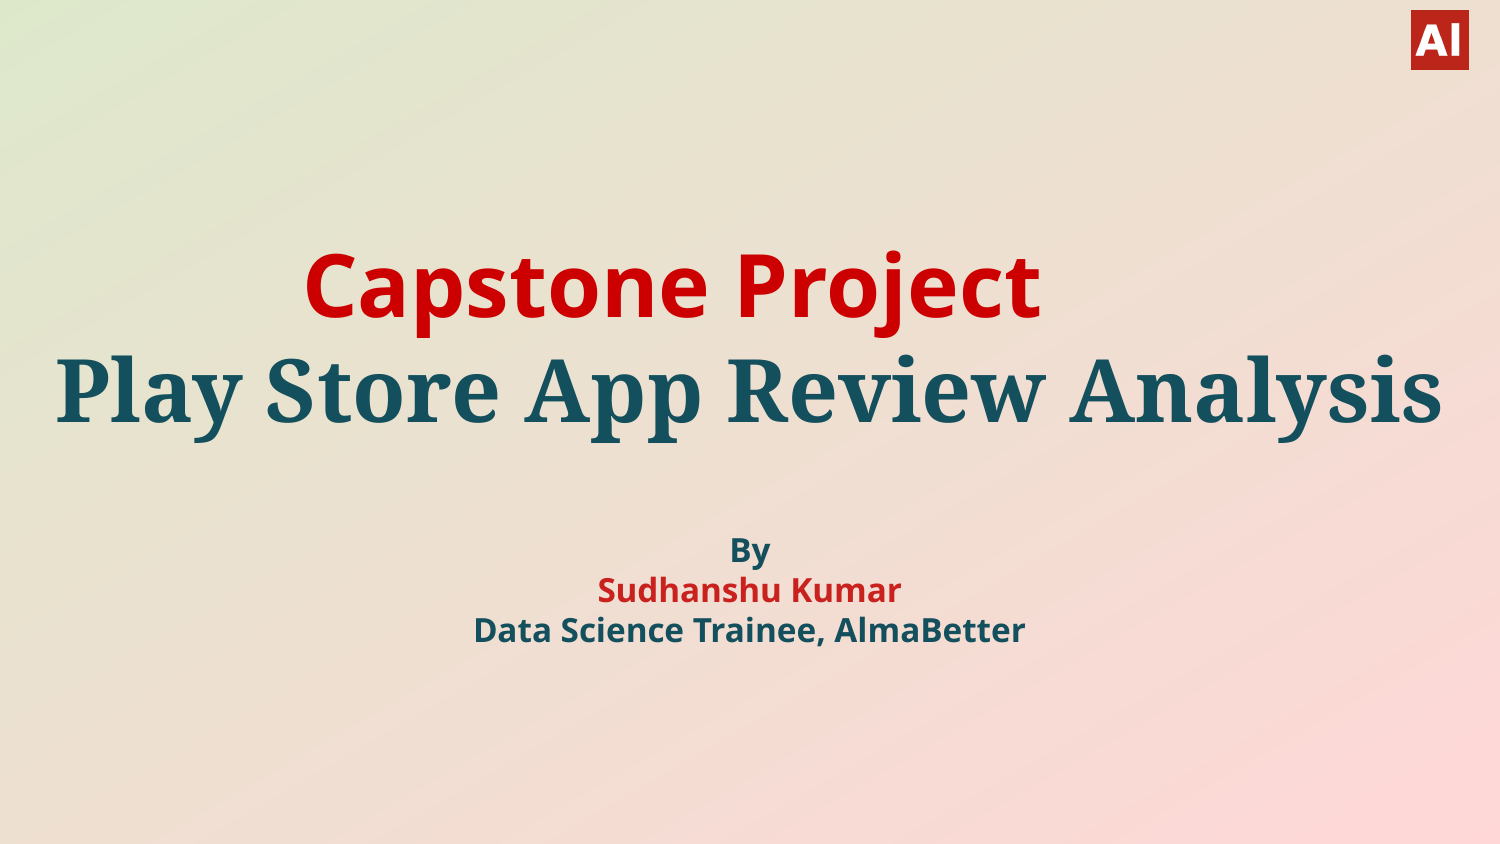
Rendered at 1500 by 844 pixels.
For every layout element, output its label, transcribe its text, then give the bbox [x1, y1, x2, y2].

picture [1411, 10, 1469, 70]
title Capstone Project Play Store App Review Analysis By Sudhanshu Kumar Data Science Trainee, AlmaBetter [51, 83, 1449, 705]
